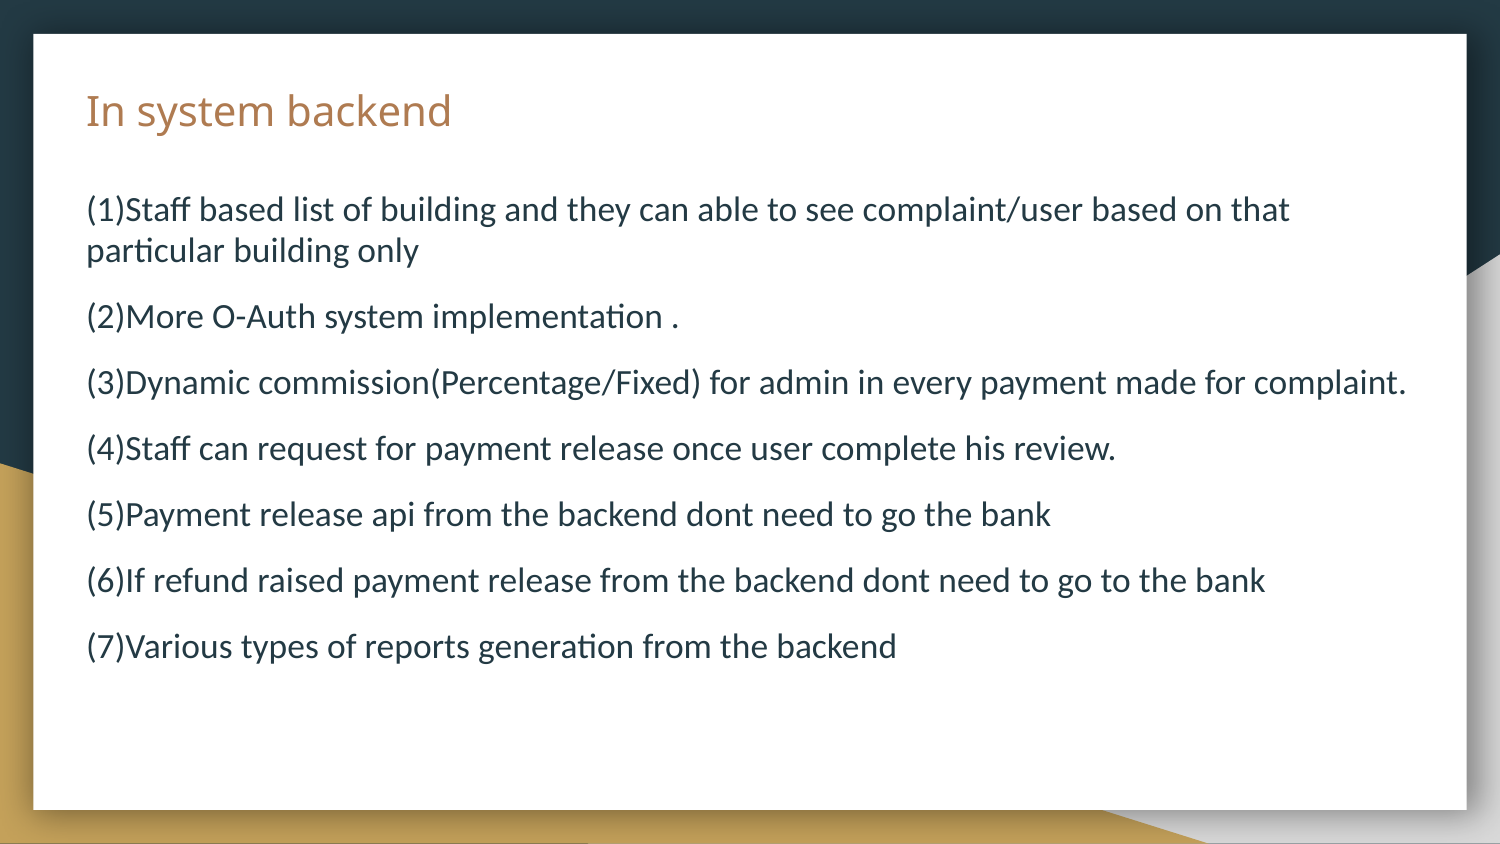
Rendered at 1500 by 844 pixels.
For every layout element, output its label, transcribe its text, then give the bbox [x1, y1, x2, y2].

list (1)Staff based list of building and they can able to see complaint/user based on that particular building only (2)More O-Auth system implementation . (3)Dynamic commission(Percentage/Fixed) for admin in every payment made for complaint. (4)Staff can request for payment release once user complete his review. (5)Payment release api from the backend dont need to go the bank (6)If refund raised payment release from the backend dont need to go to the bank (7)Various types of reports generation from the backend [71, 174, 1440, 769]
title In system backend [71, 66, 1303, 155]
